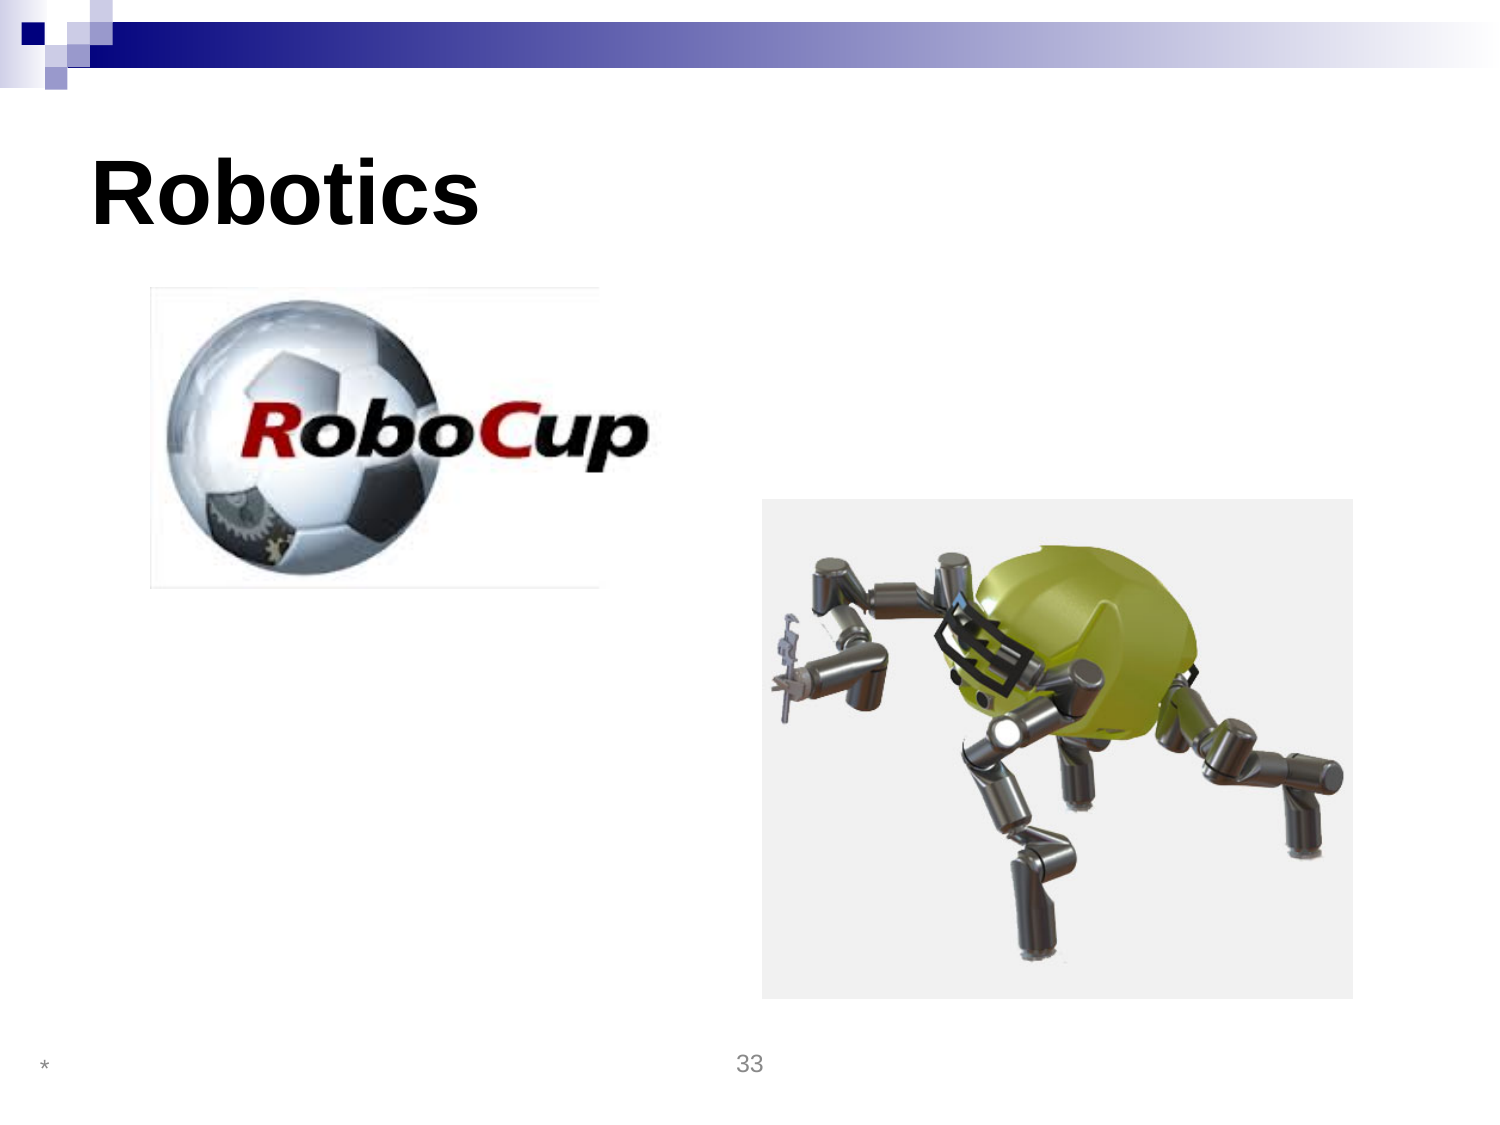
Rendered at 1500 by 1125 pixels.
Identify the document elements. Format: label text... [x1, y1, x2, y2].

text_box 33 [512, 1024, 988, 1100]
picture [762, 499, 1353, 1000]
title Robotics [75, 75, 1425, 300]
picture [149, 287, 677, 590]
